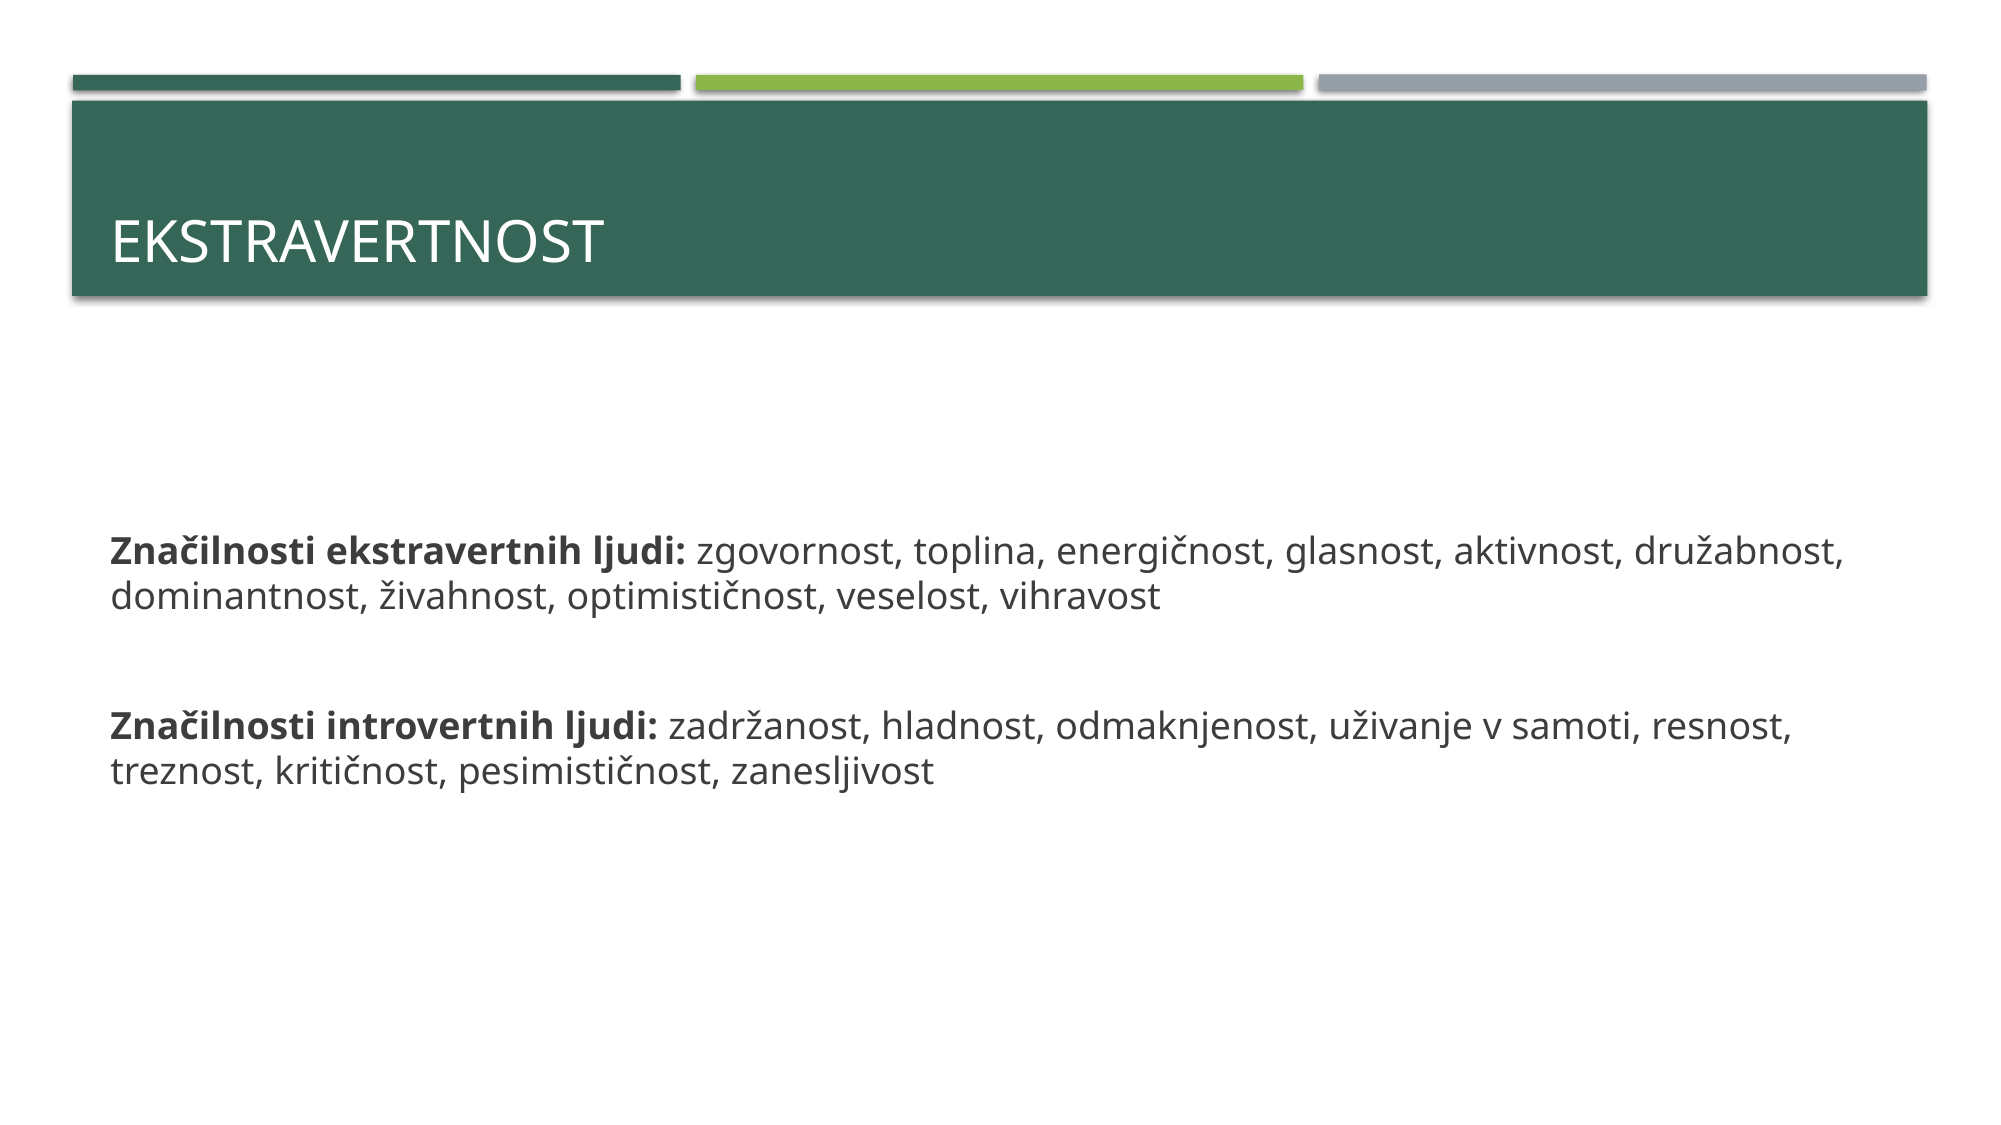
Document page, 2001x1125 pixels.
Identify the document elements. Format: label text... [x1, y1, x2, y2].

title Ekstravertnost [95, 115, 1905, 282]
list Značilnosti ekstravertnih ljudi: zgovornost, toplina, energičnost, glasnost, aktivnost, družabnost, dominantnost, živahnost, optimističnost, veselost, vihravost Značilnosti introvertnih ljudi: zadržanost, hladnost, odmaknjenost, uživanje v samoti, resnost, treznost, kritičnost, pesimističnost, zanesljivost [95, 357, 1905, 962]
